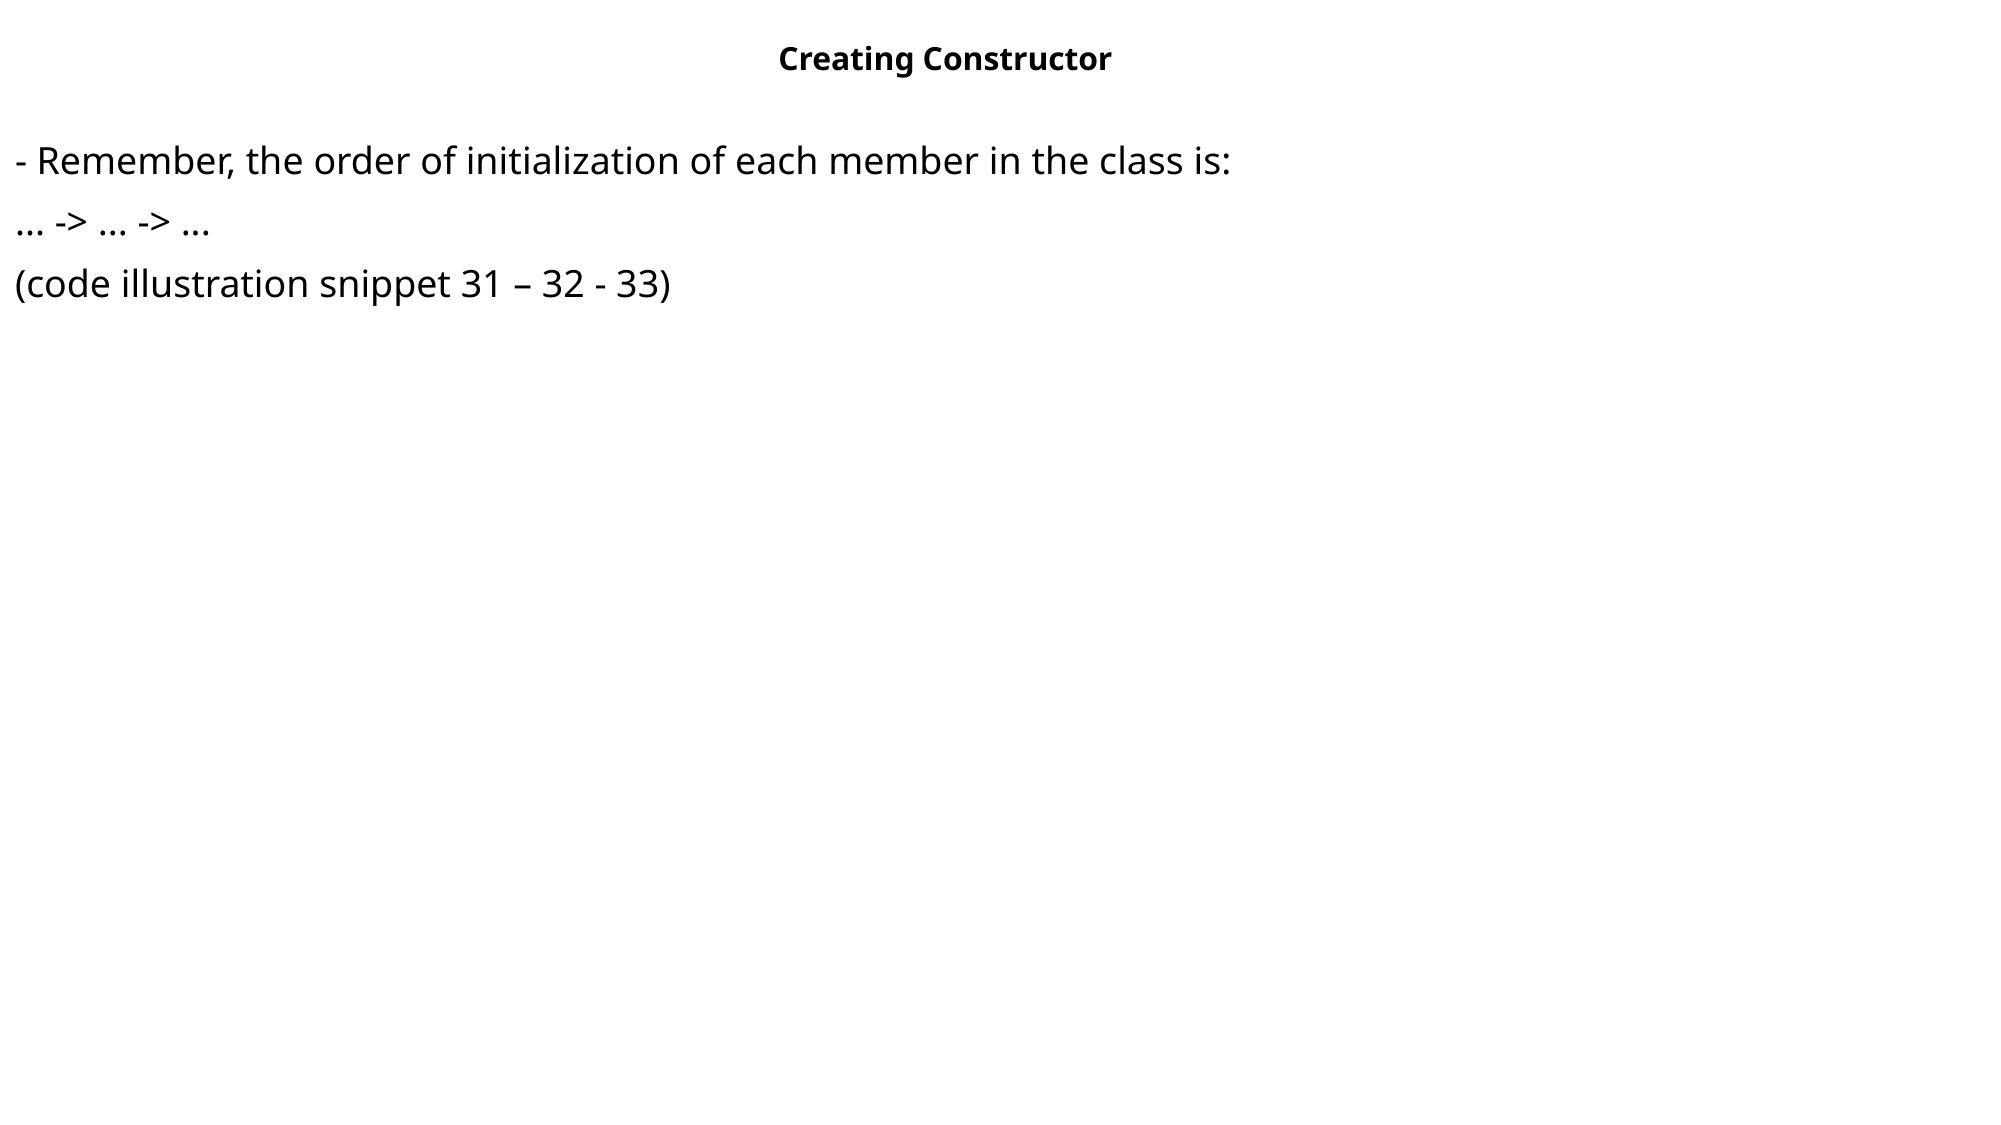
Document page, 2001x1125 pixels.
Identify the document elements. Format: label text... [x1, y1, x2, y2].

text_box - Remember, the order of initialization of each member in the class is: ... -> ... -> ... (code illustration snippet 31 – 32 - 33) [0, 134, 2000, 1125]
subtitle Creating Constructor [24, 35, 1866, 86]
